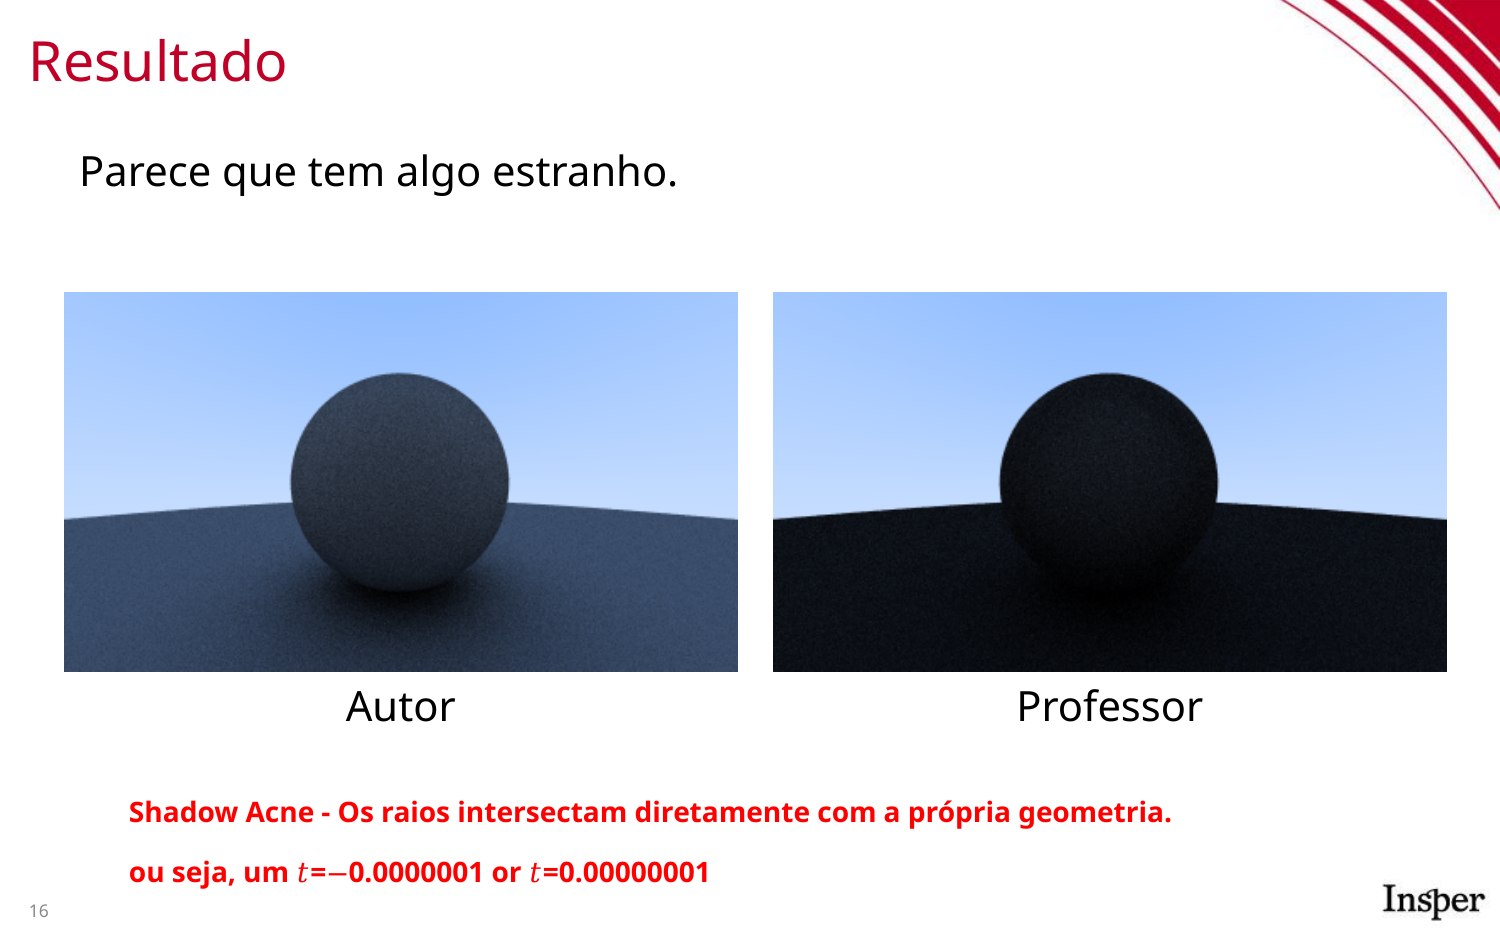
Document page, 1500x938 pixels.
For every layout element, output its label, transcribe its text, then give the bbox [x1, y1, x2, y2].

picture [249, 0, 1500, 938]
list Autor [64, 678, 738, 747]
text_box Shadow Acne - Os raios intersectam diretamente com a própria geometria. ou seja, um 𝑡=−0.0000001 or 𝑡=0.00000001 [113, 774, 1386, 903]
picture [63, 292, 738, 673]
title Resultado [13, 18, 1397, 104]
list Parece que tem algo estranho. [64, 137, 1447, 876]
list Professor [773, 679, 1447, 747]
slide_number ‹#› [0, 887, 78, 938]
